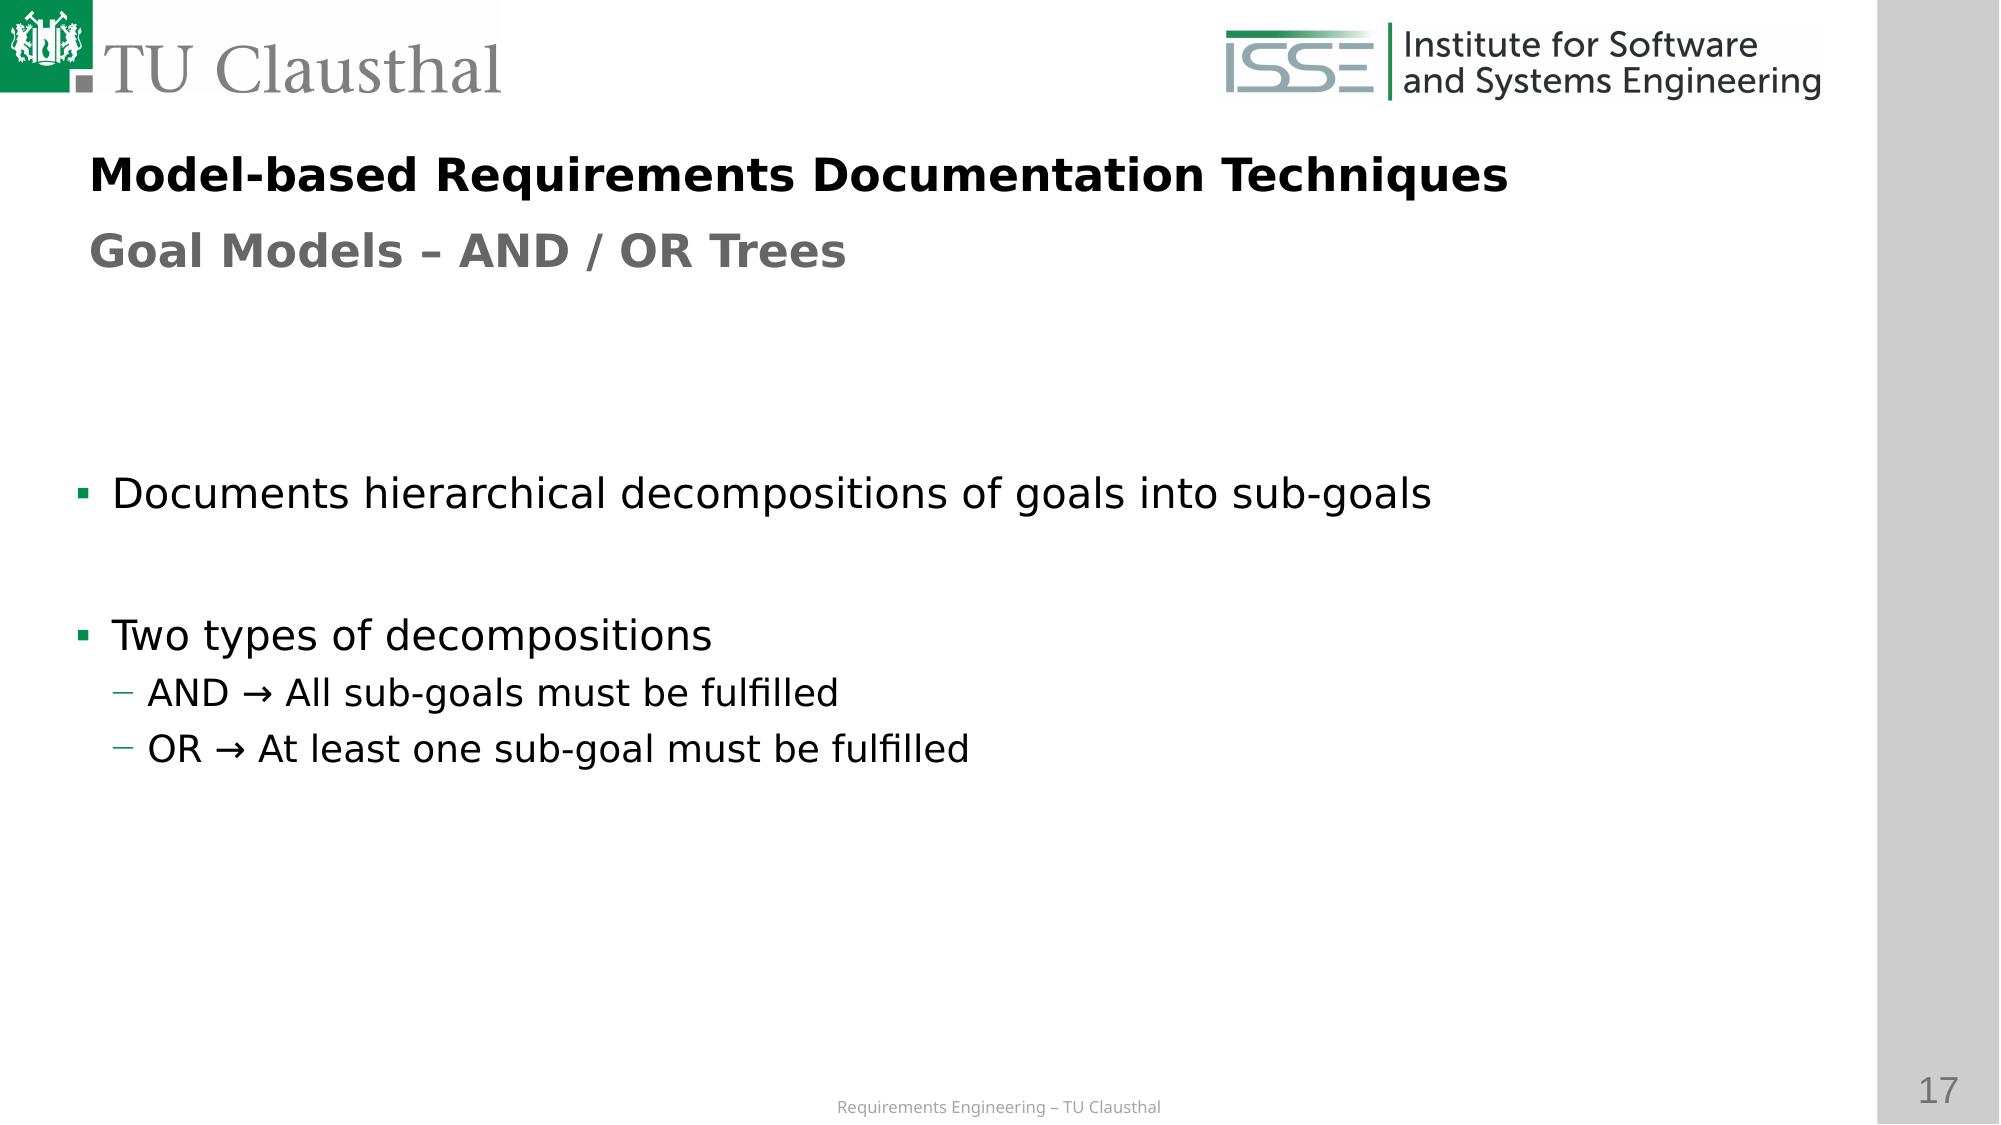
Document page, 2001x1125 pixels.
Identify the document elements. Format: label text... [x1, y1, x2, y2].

list Documents hierarchical decompositions of goals into sub-goals Two types of decompositions AND → All sub-goals must be fulfilled OR → At least one sub-goal must be fulfilled [76, 219, 1967, 1017]
text_box Model-based Requirements Documentation Techniques [89, 118, 1789, 201]
text_box Goal Models – AND / OR Trees [89, 207, 1789, 290]
picture [0, 0, 501, 93]
picture [1218, 22, 1826, 107]
